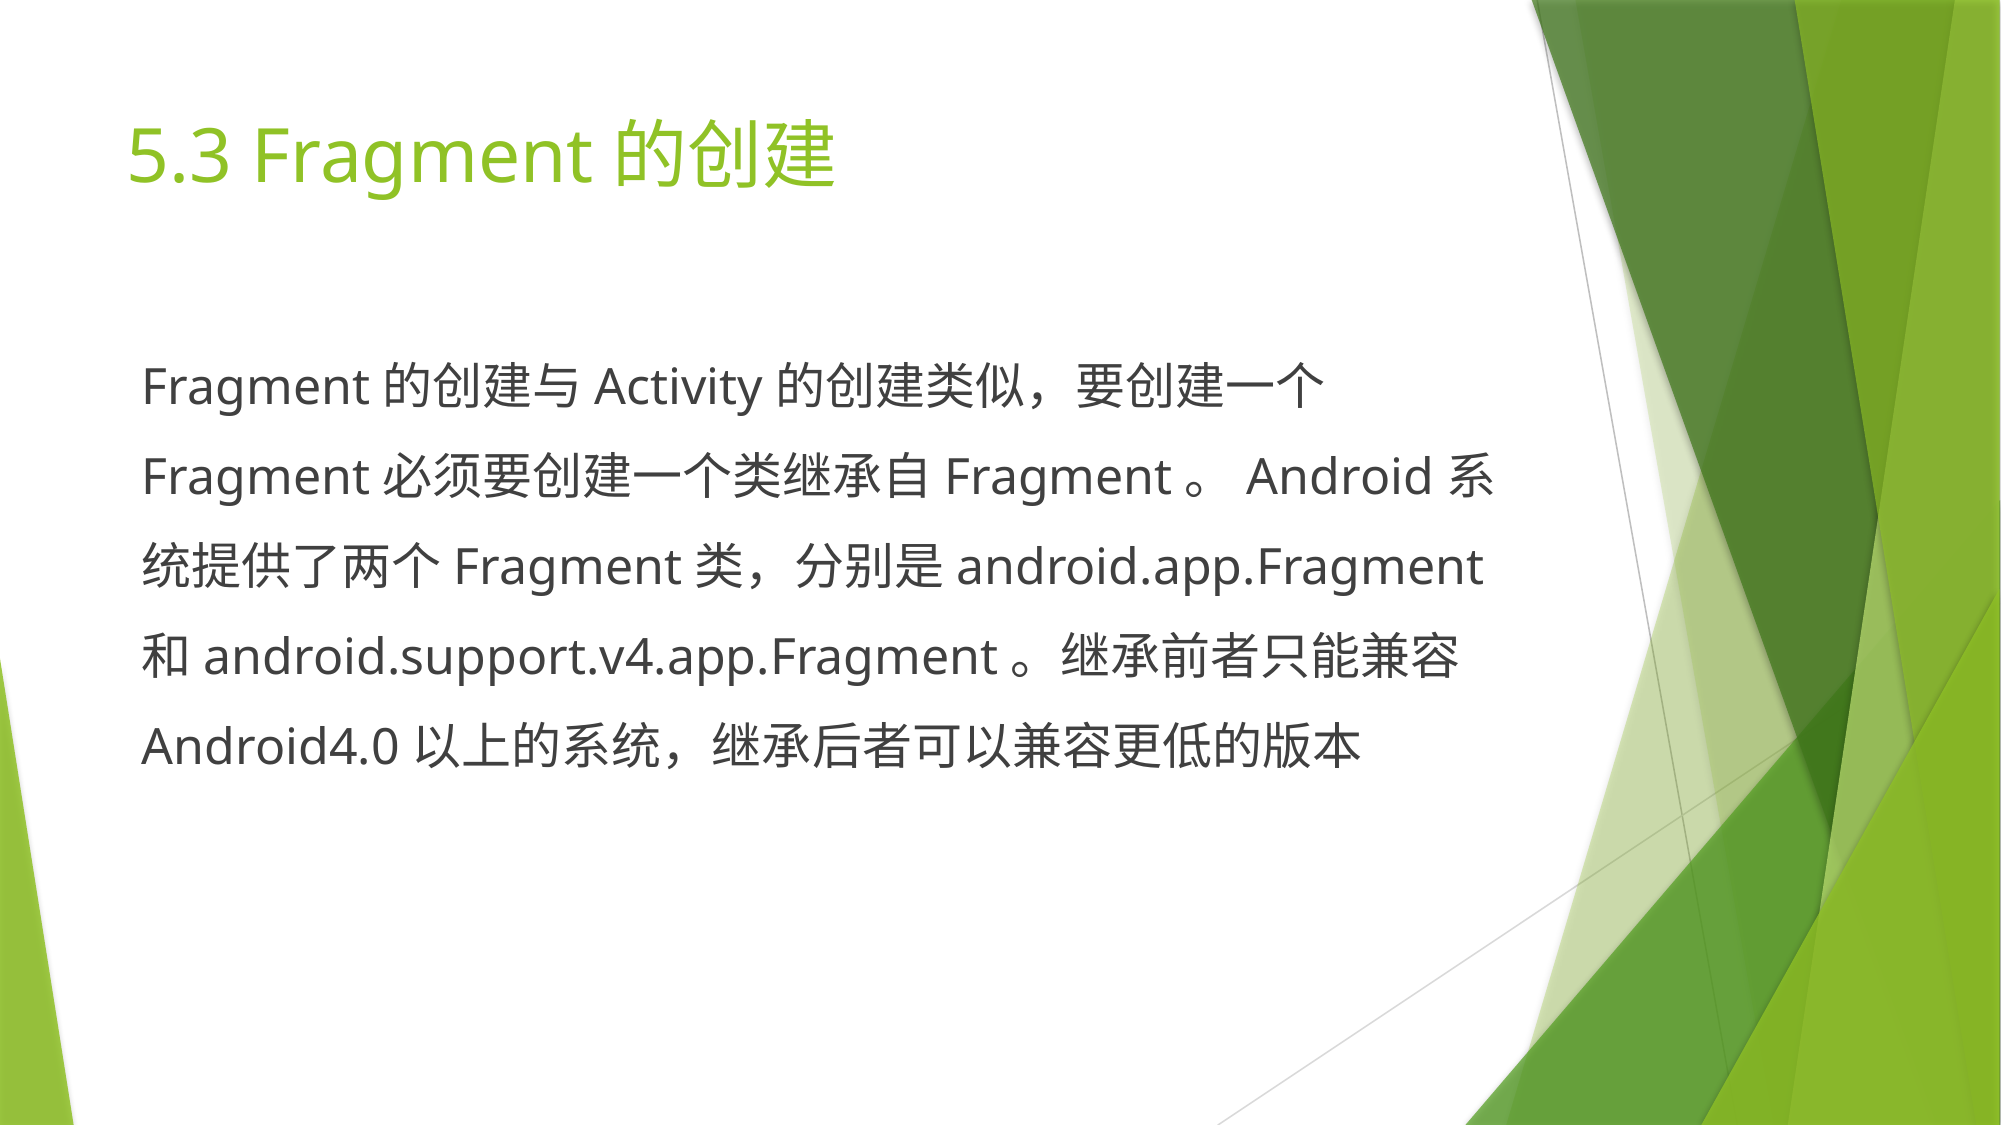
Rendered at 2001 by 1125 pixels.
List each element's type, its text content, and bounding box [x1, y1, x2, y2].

list Fragment的创建与Activity的创建类似，要创建一个Fragment必须要创建一个类继承自Fragment。Android系统提供了两个Fragment类，分别是android.app.Fragment和android.support.v4.app.Fragment。继承前者只能兼容Android4.0以上的系统，继承后者可以兼容更低的版本 [126, 316, 1537, 954]
title 5.3 Fragment的创建 [111, 99, 1522, 317]
